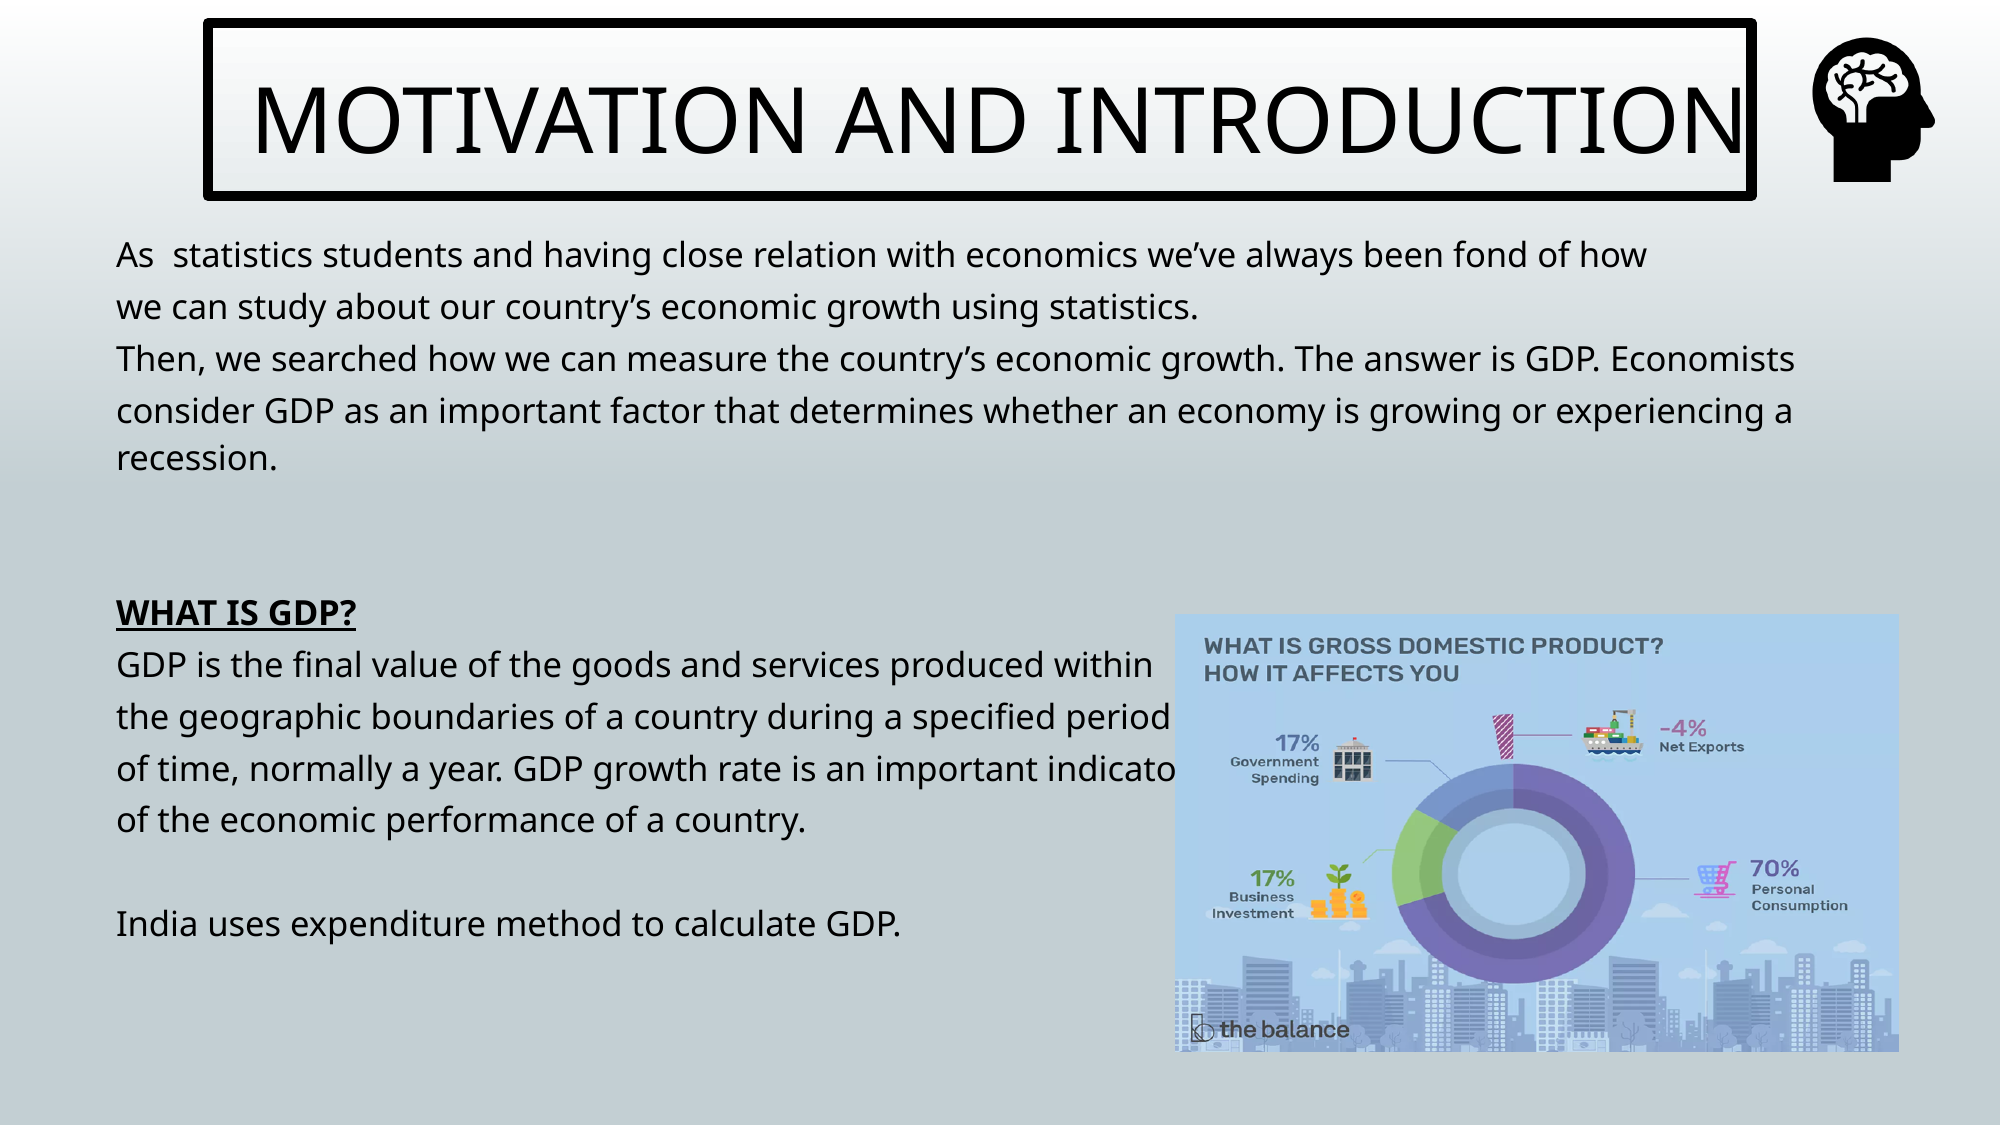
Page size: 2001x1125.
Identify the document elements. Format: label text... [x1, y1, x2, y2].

text_box MOTIVATION AND INTRODUCTION [235, 54, 1786, 180]
picture [1175, 614, 1899, 1052]
picture [1786, 23, 1960, 196]
subtitle As statistics students and having close relation with economics we’ve always been fond of how we can study about our country’s economic growth using statistics. Then, we searched how we can measure the country’s economic growth. The answer is GDP. Economists consider GDP as an important factor that determines whether an economy is growing or experiencing a recession. WHAT IS GDP? GDP is the final value of the goods and services produced within the geographic boundaries of a country during a specified period of time, normally a year. GDP growth rate is an important indicator of the economic performance of a country. India uses expenditure method to calculate GDP. [101, 223, 1831, 1125]
text_box [207, 22, 1753, 197]
